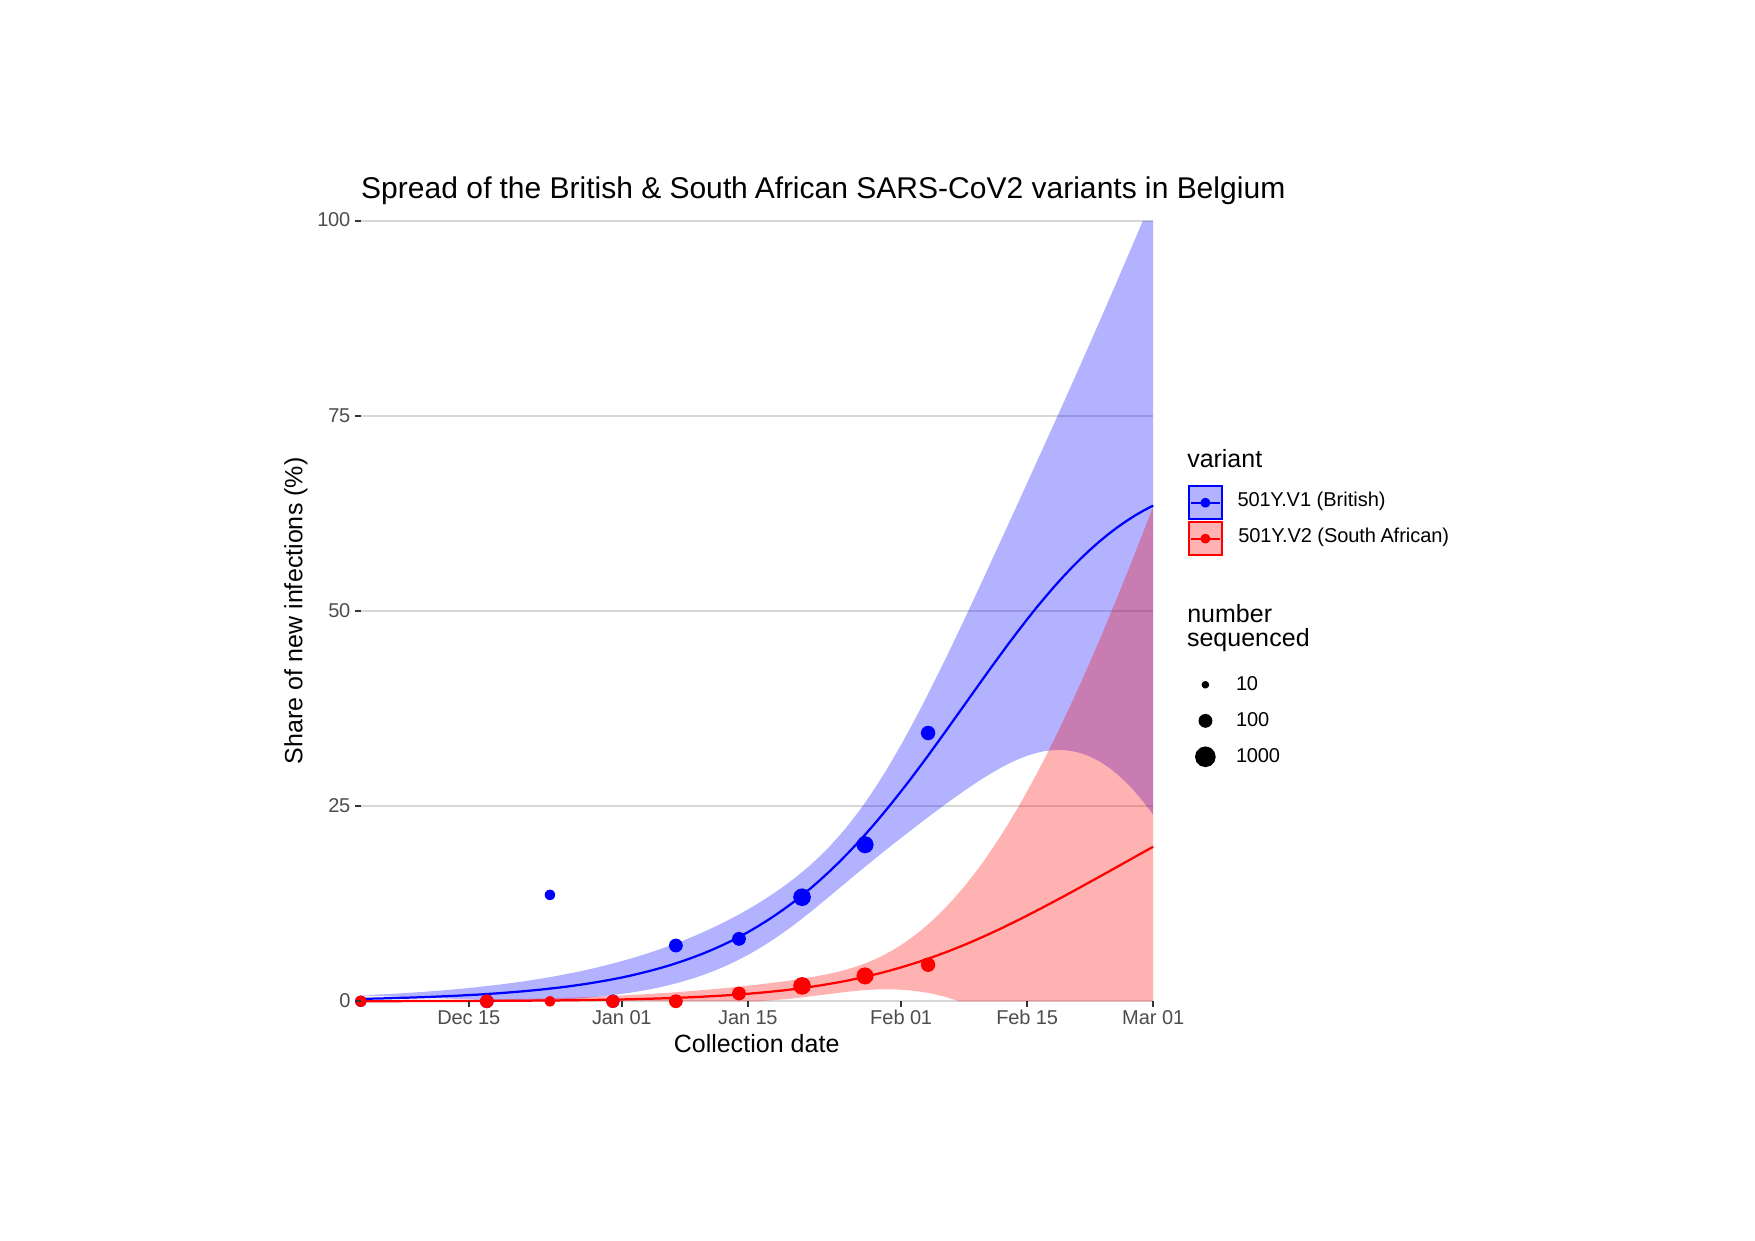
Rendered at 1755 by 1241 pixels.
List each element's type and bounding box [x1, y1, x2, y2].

text_box [277, 169, 1478, 1071]
